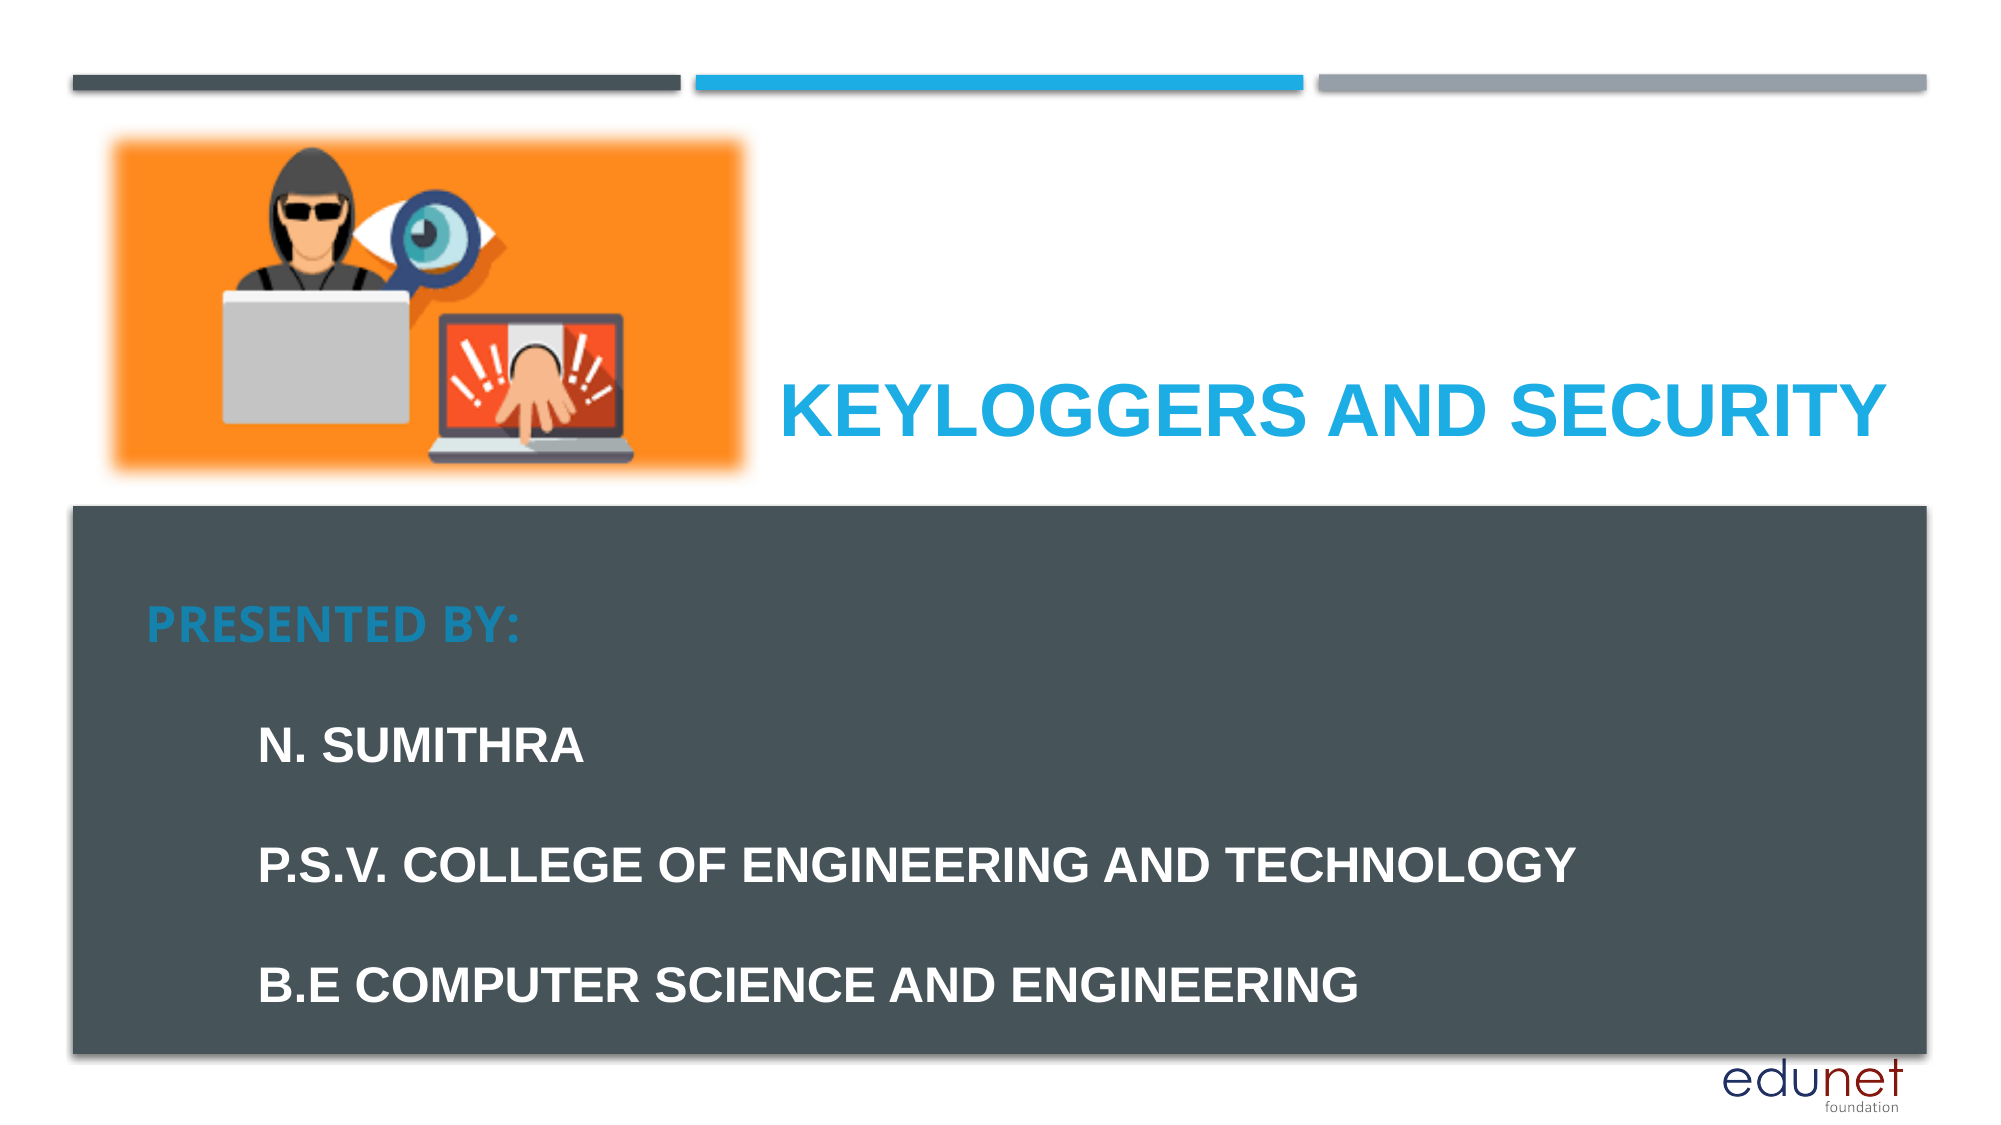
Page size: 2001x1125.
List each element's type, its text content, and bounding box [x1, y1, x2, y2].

picture [1719, 1056, 1905, 1116]
picture [94, 121, 761, 489]
text_box PRESENTED BY: N. SUMITHRA P.S.V. COLLEGE OF ENGINEERING AND TECHNOLOGY B.E COMPUTER SCIENCE AND ENGINEERING [130, 585, 1847, 1021]
title Keyloggers and security [766, 298, 1905, 460]
